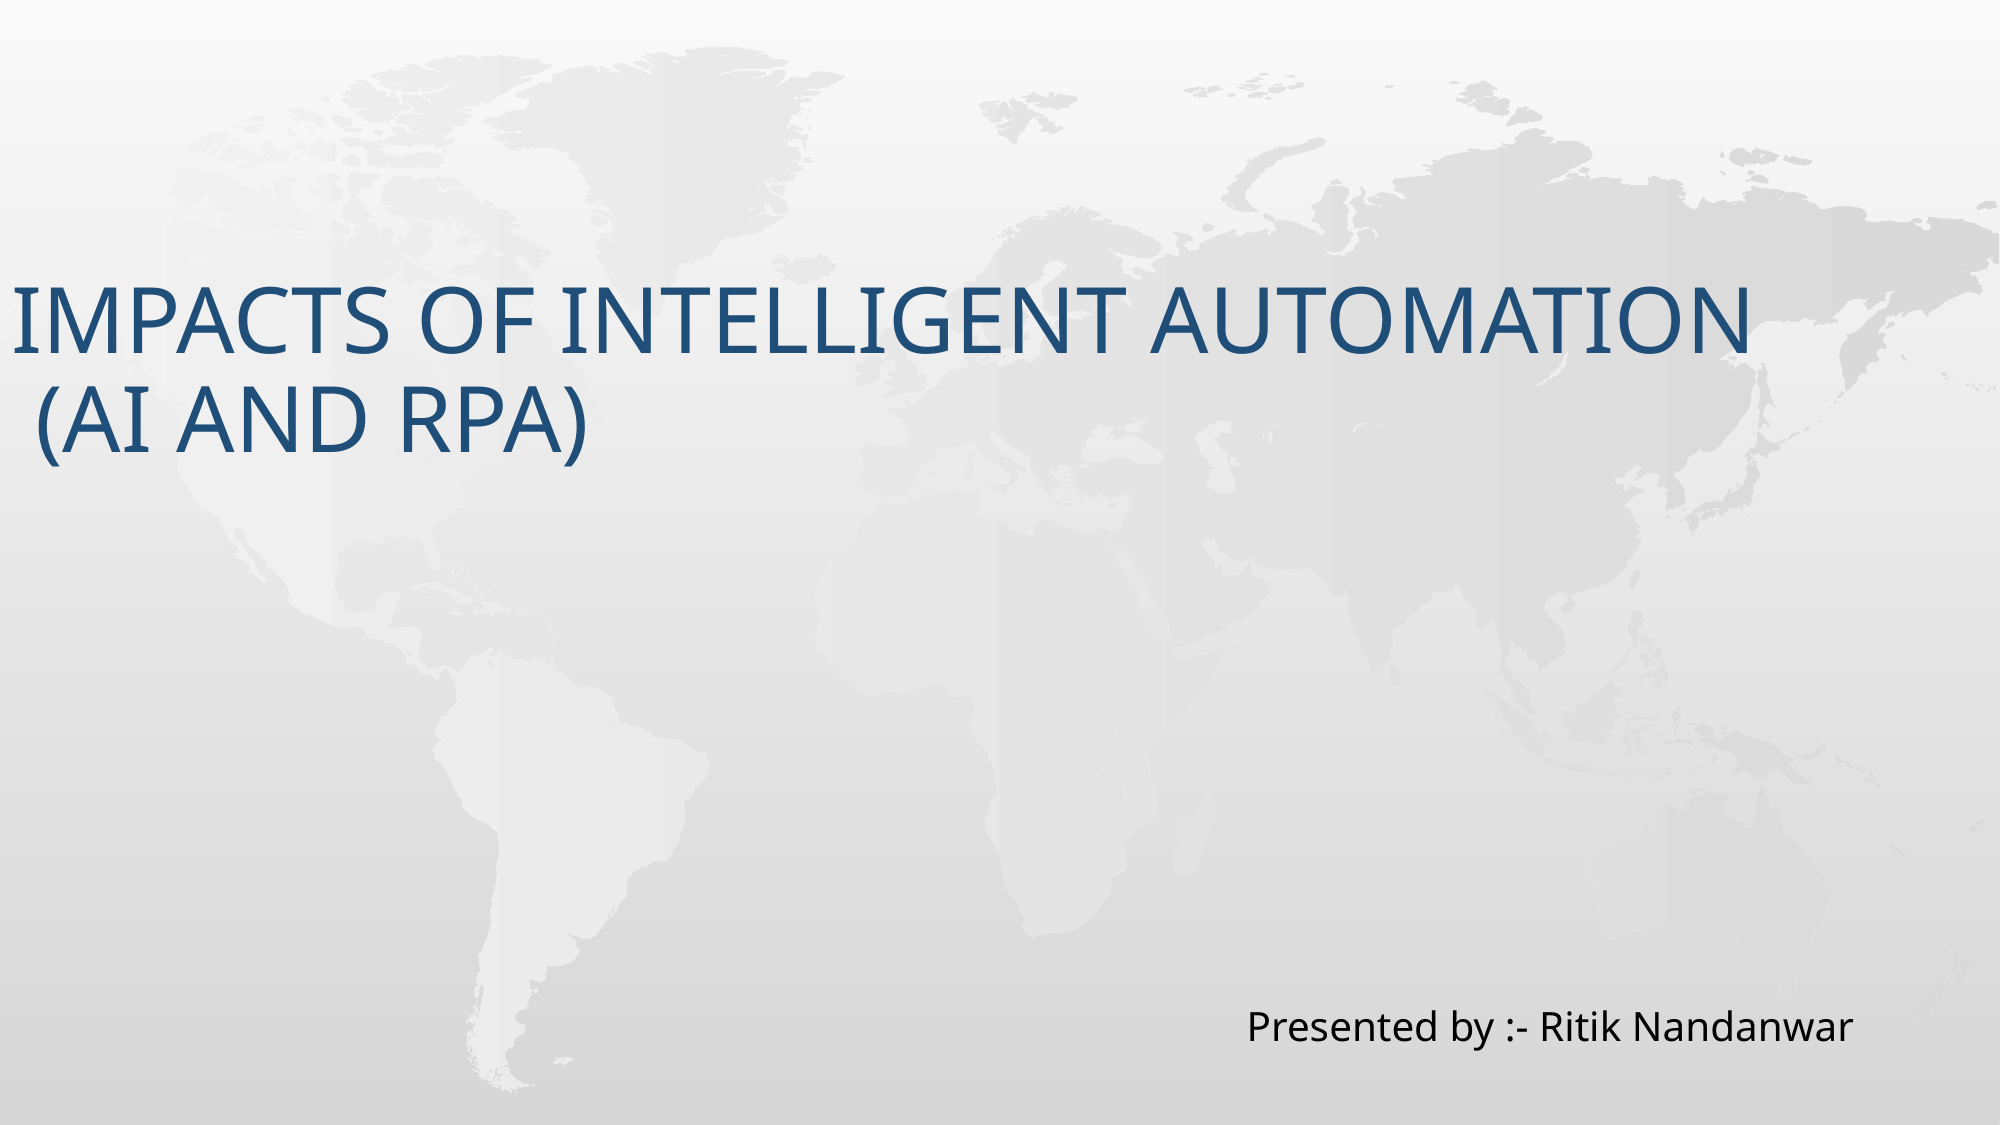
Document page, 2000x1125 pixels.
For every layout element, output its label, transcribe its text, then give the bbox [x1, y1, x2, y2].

subtitle Presented by :- Ritik Nandanwar [1231, 999, 2000, 1059]
title Impacts of intelligent automation (ai AND RPA) [0, 267, 1989, 480]
